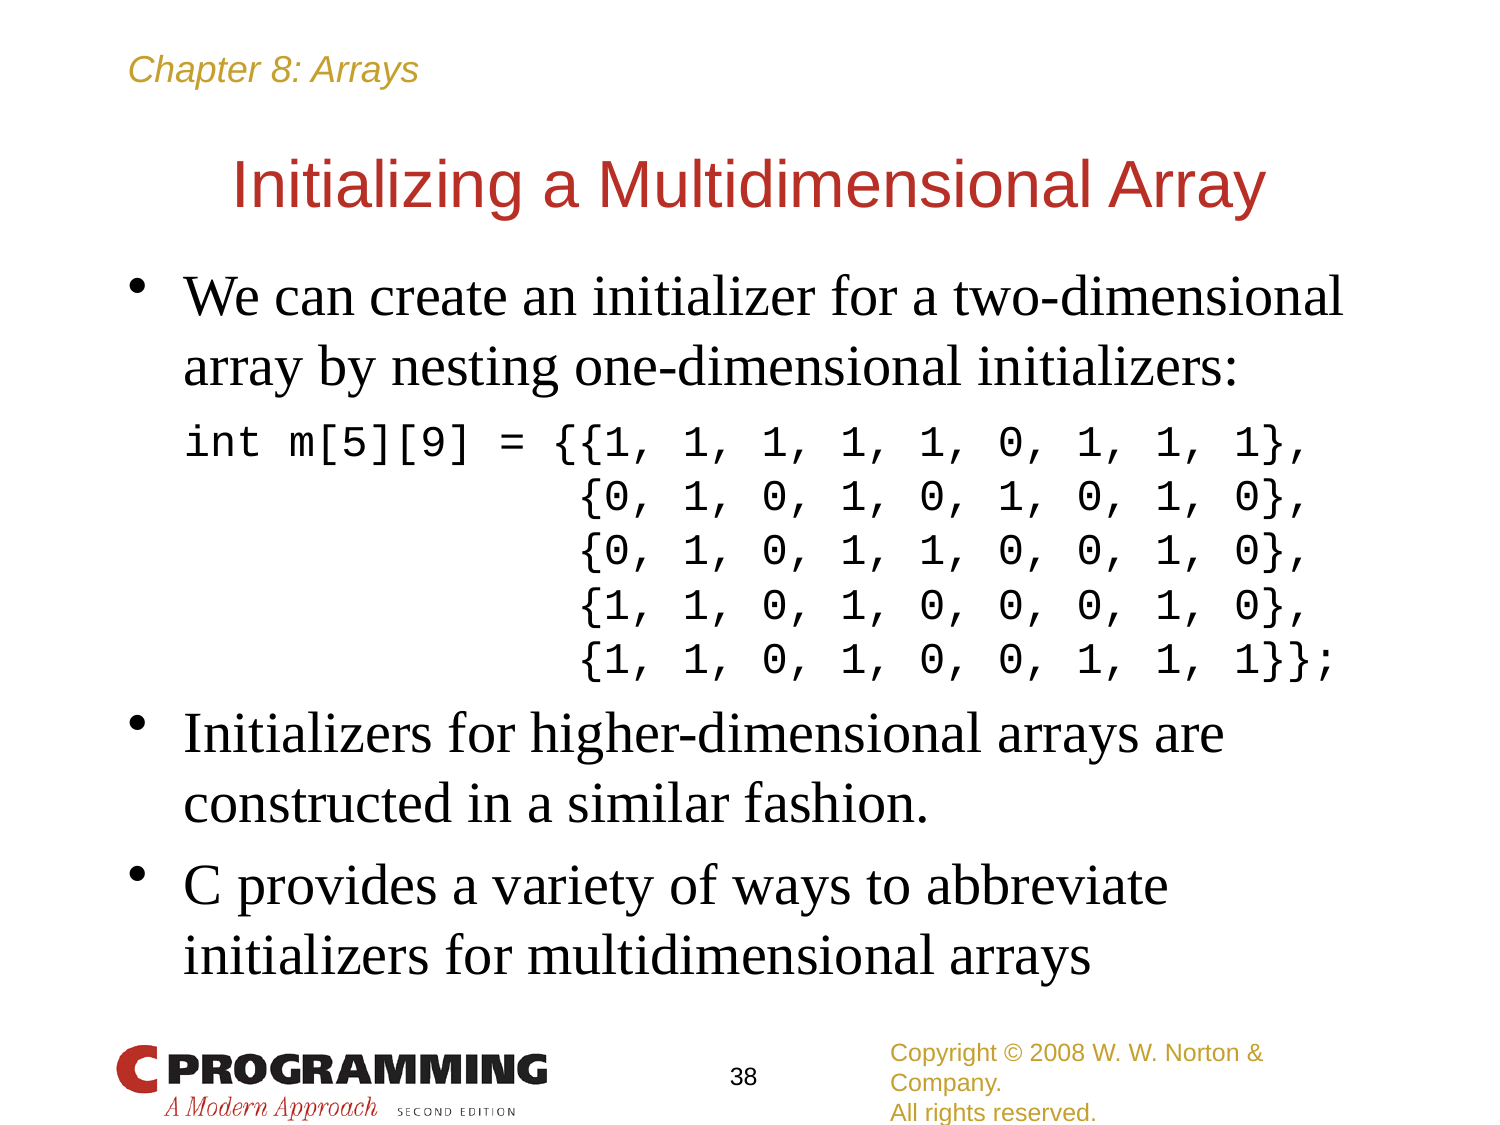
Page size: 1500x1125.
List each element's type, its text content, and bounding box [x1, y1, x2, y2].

list We can create an initializer for a two-dimensional array by nesting one-dimensional initializers: int m[5][9] = {{1, 1, 1, 1, 1, 0, 1, 1, 1}, {0, 1, 0, 1, 0, 1, 0, 1, 0}, {0, 1, 0, 1, 1, 0, 0, 1, 0}, {1, 1, 0, 1, 0, 0, 0, 1, 0}, {1, 1, 0, 1, 0, 0, 1, 1, 1}}; Initializers for higher-dimensional arrays are constructed in a similar fashion. C provides a variety of ways to abbreviate initializers for multidimensional arrays [112, 249, 1388, 1038]
picture [112, 1041, 550, 1123]
footer Copyright © 2008 W. W. Norton & Company. All rights reserved. [874, 1043, 1388, 1119]
title Initializing a Multidimensional Array [112, 125, 1388, 238]
slide_number 38 [687, 1049, 801, 1101]
